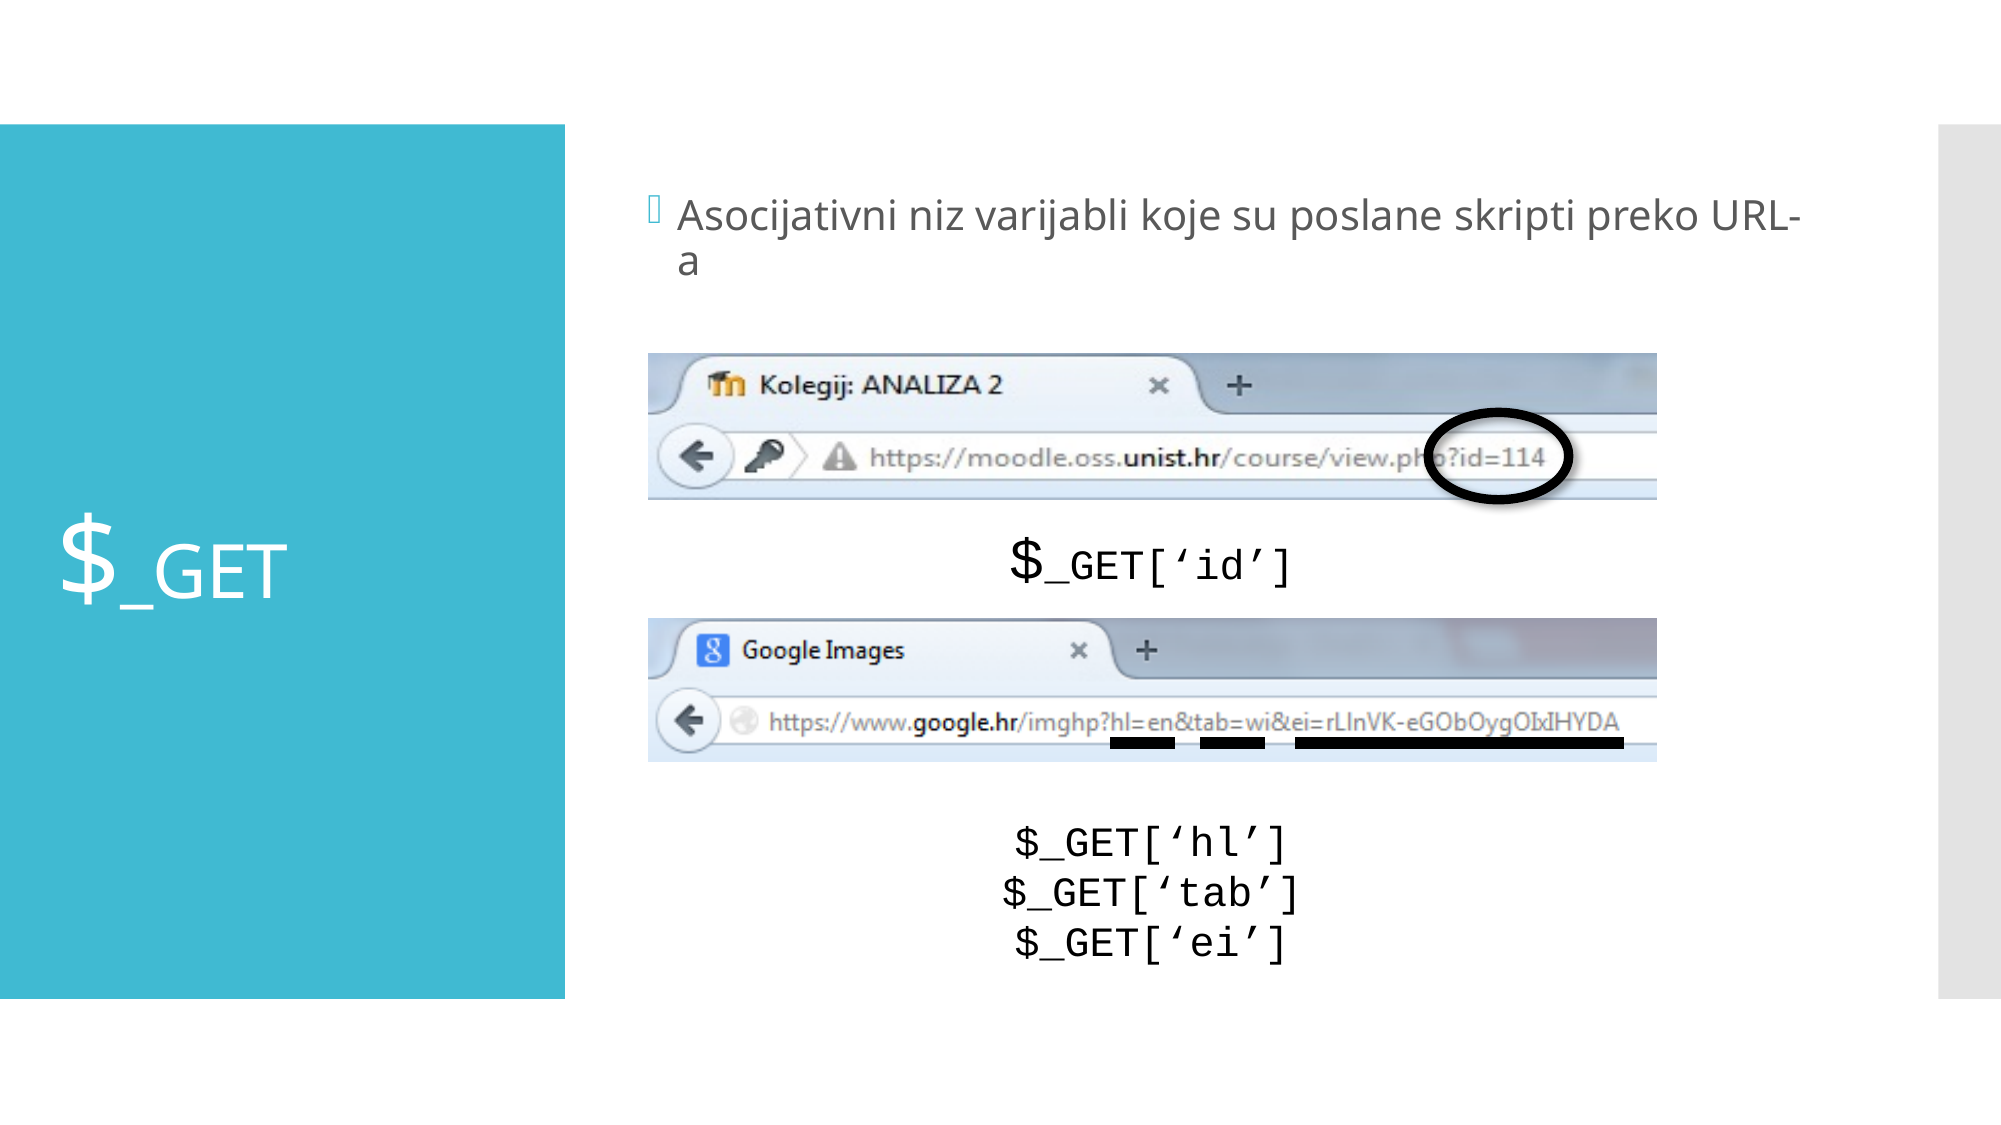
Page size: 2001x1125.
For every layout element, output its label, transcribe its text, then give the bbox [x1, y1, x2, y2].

picture [647, 353, 1657, 500]
list Asocijativni niz varijabli koje su poslane skripti preko URL-a [632, 124, 1833, 354]
picture [647, 617, 1657, 763]
text_box $_GET[‘hl’] $_GET[‘tab’] $_GET[‘ei’] [648, 807, 1657, 973]
text_box $_GET[‘id’] [648, 514, 1657, 600]
title $_GET [41, 184, 525, 940]
